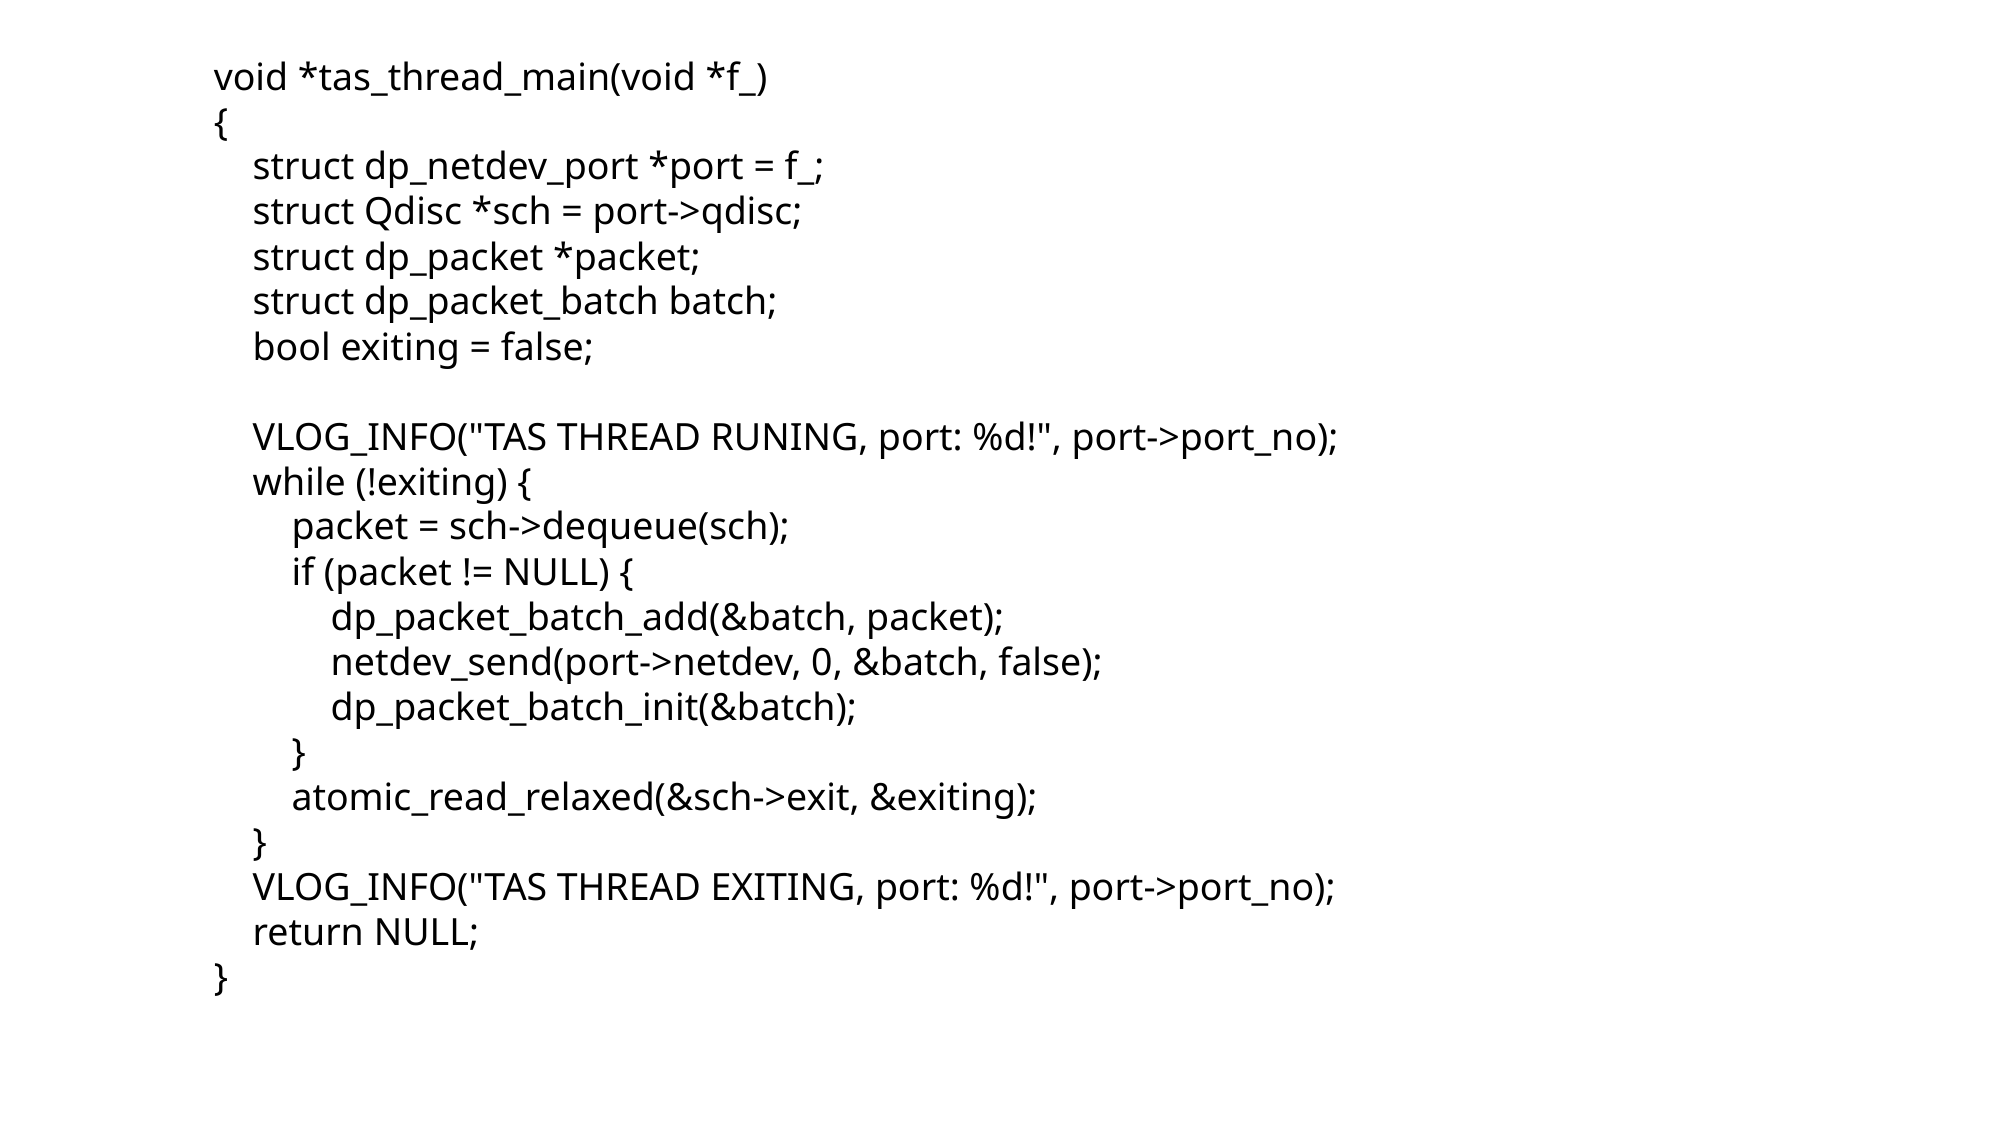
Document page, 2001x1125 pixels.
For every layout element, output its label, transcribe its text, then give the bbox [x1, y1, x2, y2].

text_box void *tas_thread_main(void *f_) { struct dp_netdev_port *port = f_; struct Qdisc *sch = port->qdisc; struct dp_packet *packet; struct dp_packet_batch batch; bool exiting = false; VLOG_INFO("TAS THREAD RUNING, port: %d!", port->port_no); while (!exiting) { packet = sch->dequeue(sch); if (packet != NULL) { dp_packet_batch_add(&batch, packet); netdev_send(port->netdev, 0, &batch, false); dp_packet_batch_init(&batch); } atomic_read_relaxed(&sch->exit, &exiting); } VLOG_INFO("TAS THREAD EXITING, port: %d!", port->port_no); return NULL; } [198, 45, 1609, 1005]
